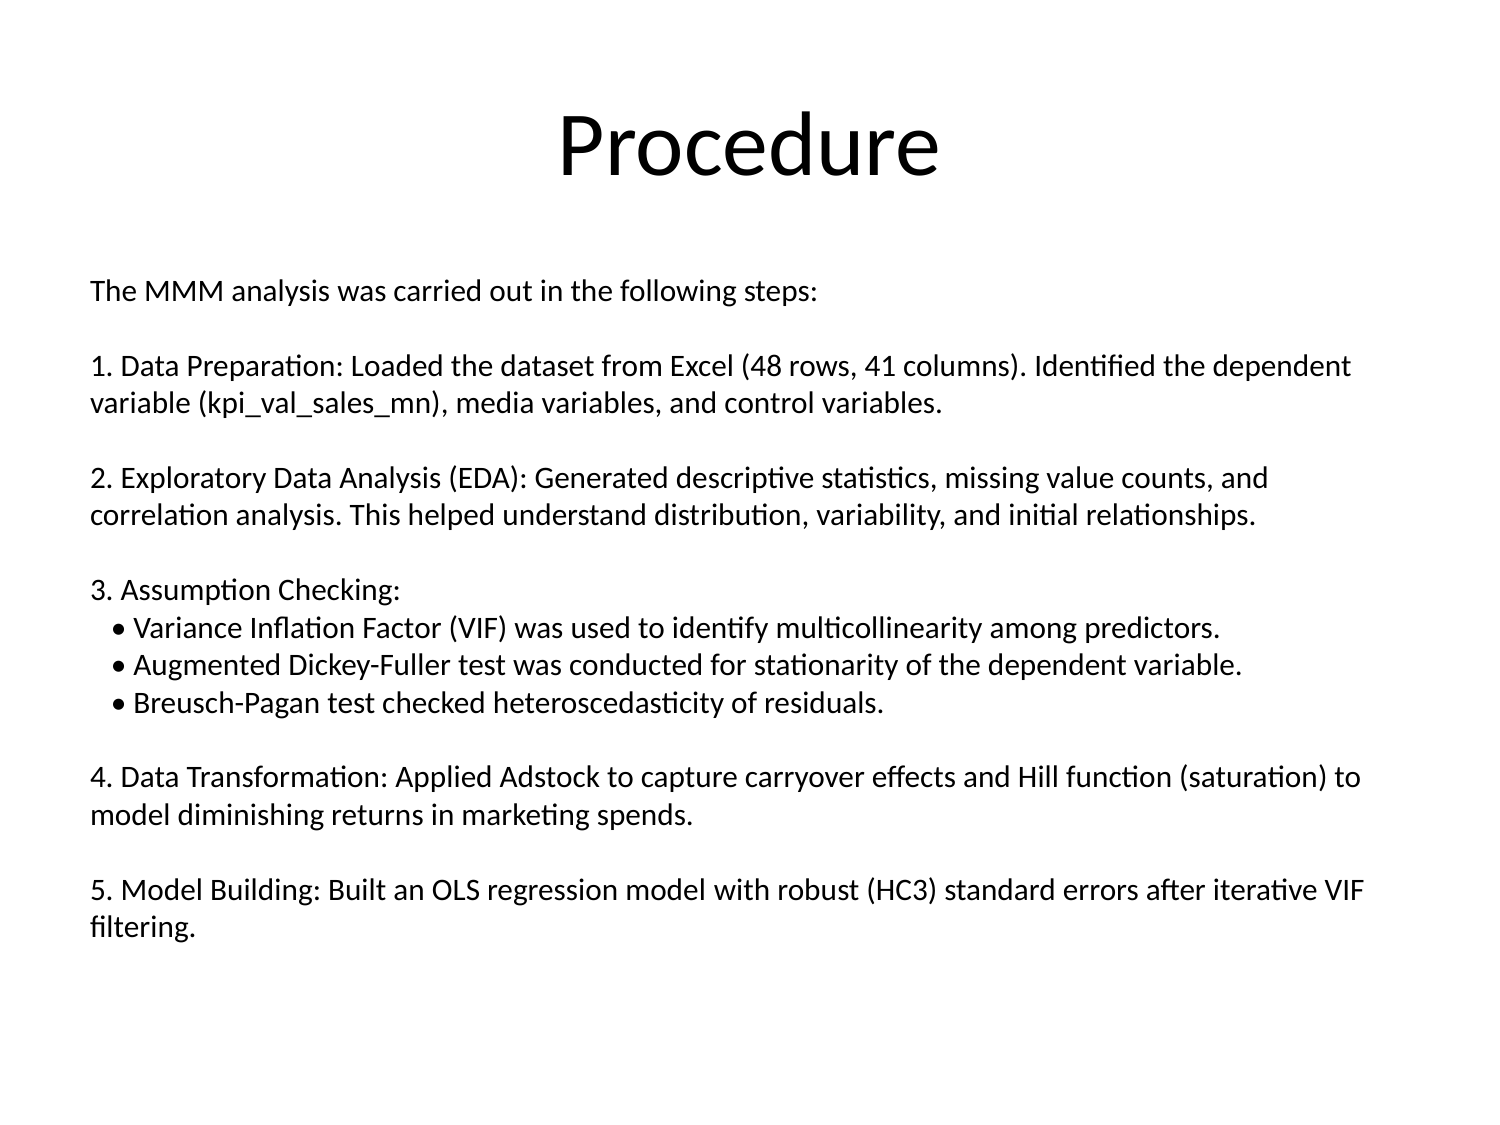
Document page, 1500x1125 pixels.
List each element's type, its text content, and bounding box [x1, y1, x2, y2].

title Procedure [75, 45, 1425, 233]
list The MMM analysis was carried out in the following steps: 1. Data Preparation: Loaded the dataset from Excel (48 rows, 41 columns). Identified the dependent variable (kpi_val_sales_mn), media variables, and control variables. 2. Exploratory Data Analysis (EDA): Generated descriptive statistics, missing value counts, and correlation analysis. This helped understand distribution, variability, and initial relationships. 3. Assumption Checking: • Variance Inflation Factor (VIF) was used to identify multicollinearity among predictors. • Augmented Dickey-Fuller test was conducted for stationarity of the dependent variable. • Breusch-Pagan test checked heteroscedasticity of residuals. 4. Data Transformation: Applied Adstock to capture carryover effects and Hill function (saturation) to model diminishing returns in marketing spends. 5. Model Building: Built an OLS regression model with robust (HC3) standard errors after iterative VIF filtering. [75, 262, 1425, 1005]
